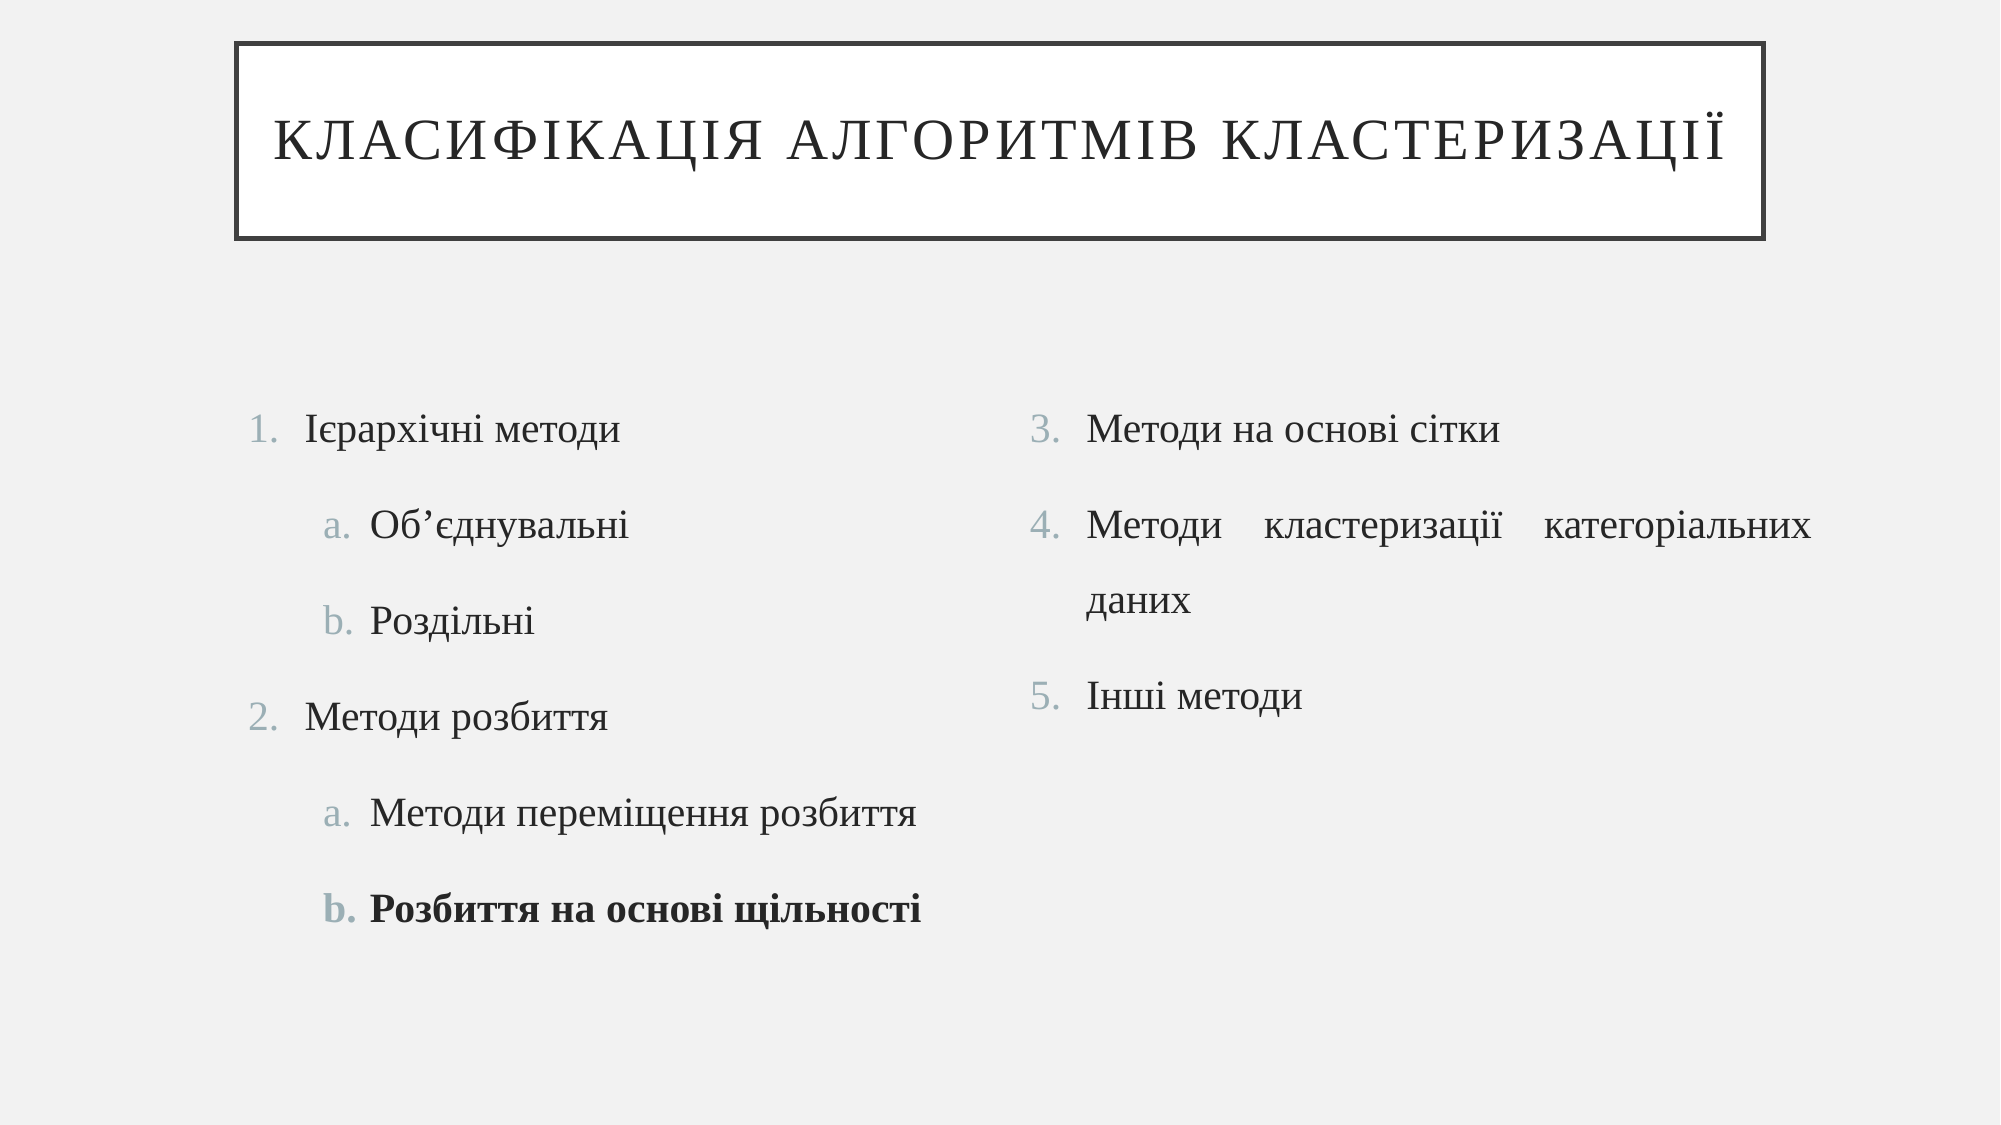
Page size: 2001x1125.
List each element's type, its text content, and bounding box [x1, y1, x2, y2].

list Ієрархічні методи Об’єднувальні Роздільні Методи розбиття Методи переміщення розбиття Розбиття на основі щільності Методи на основі сітки Методи кластеризації категоріальних даних Інші методи [233, 368, 1827, 972]
title Класифікація алгоритмів кластеризації [234, 41, 1766, 241]
